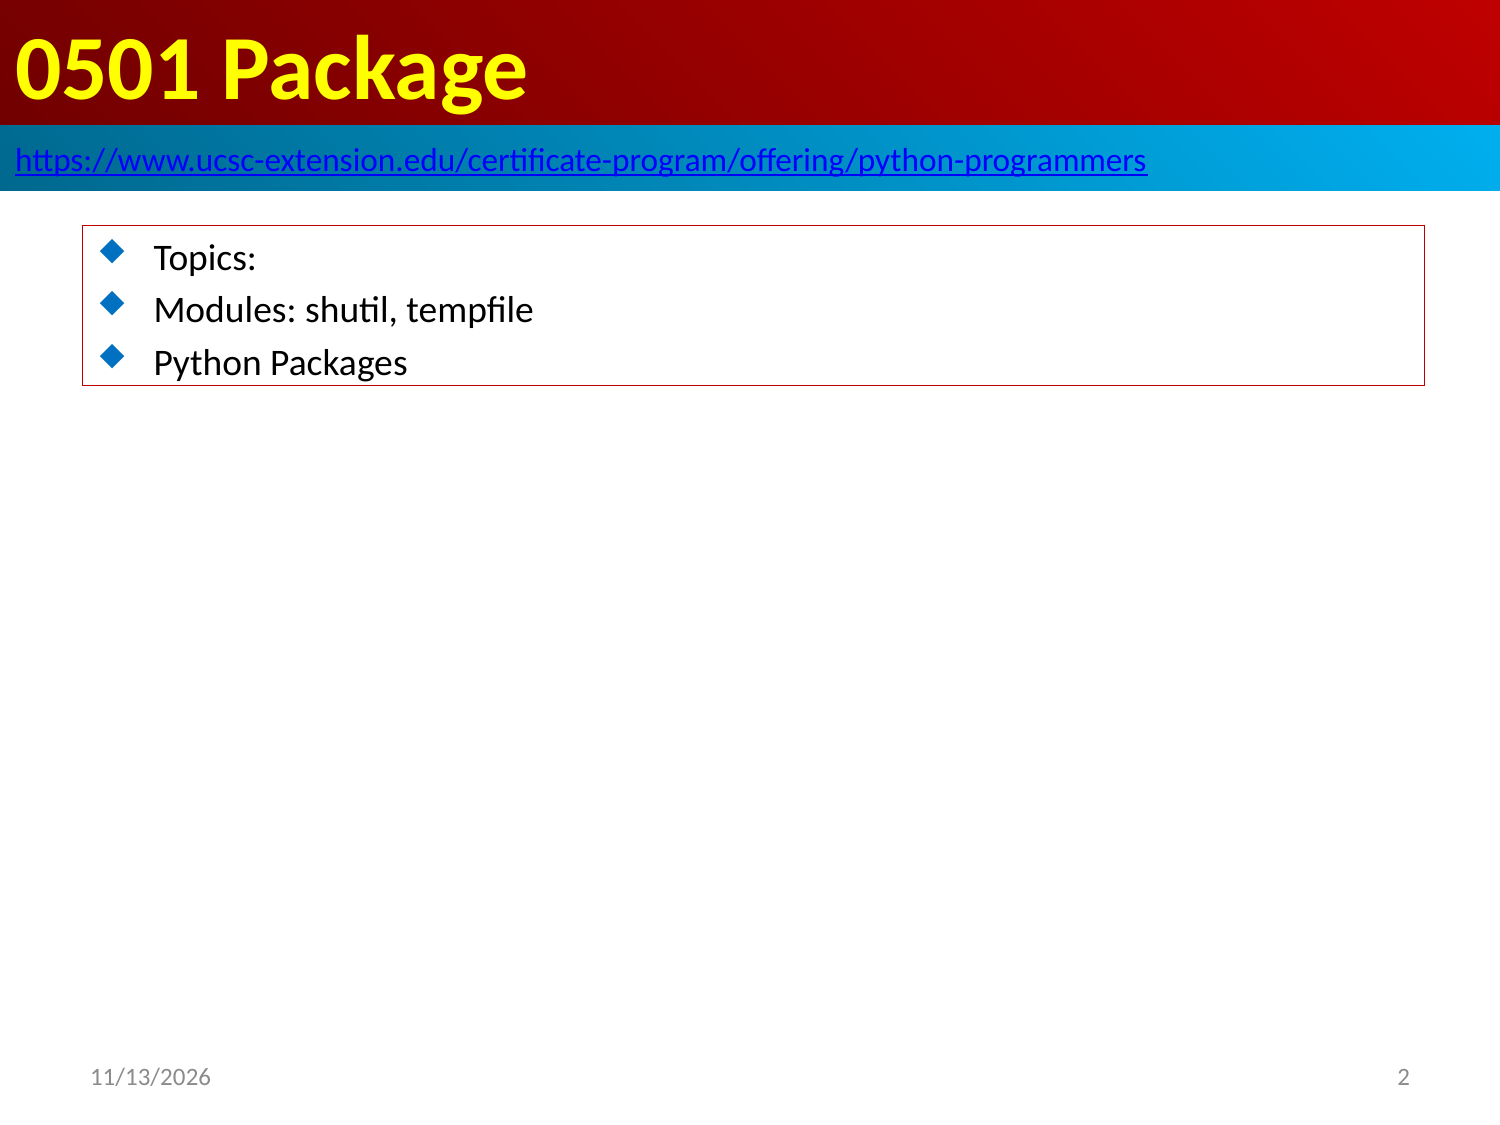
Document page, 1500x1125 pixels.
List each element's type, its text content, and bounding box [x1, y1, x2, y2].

slide_number 2 [1074, 1042, 1425, 1109]
text_box https://www.ucsc-extension.edu/certificate-program/offering/python-programmers [0, 125, 1500, 191]
title 0501 Package [0, 0, 1500, 125]
subtitle Topics: Modules: shutil, tempfile Python Packages [82, 225, 1425, 386]
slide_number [75, 1042, 425, 1109]
